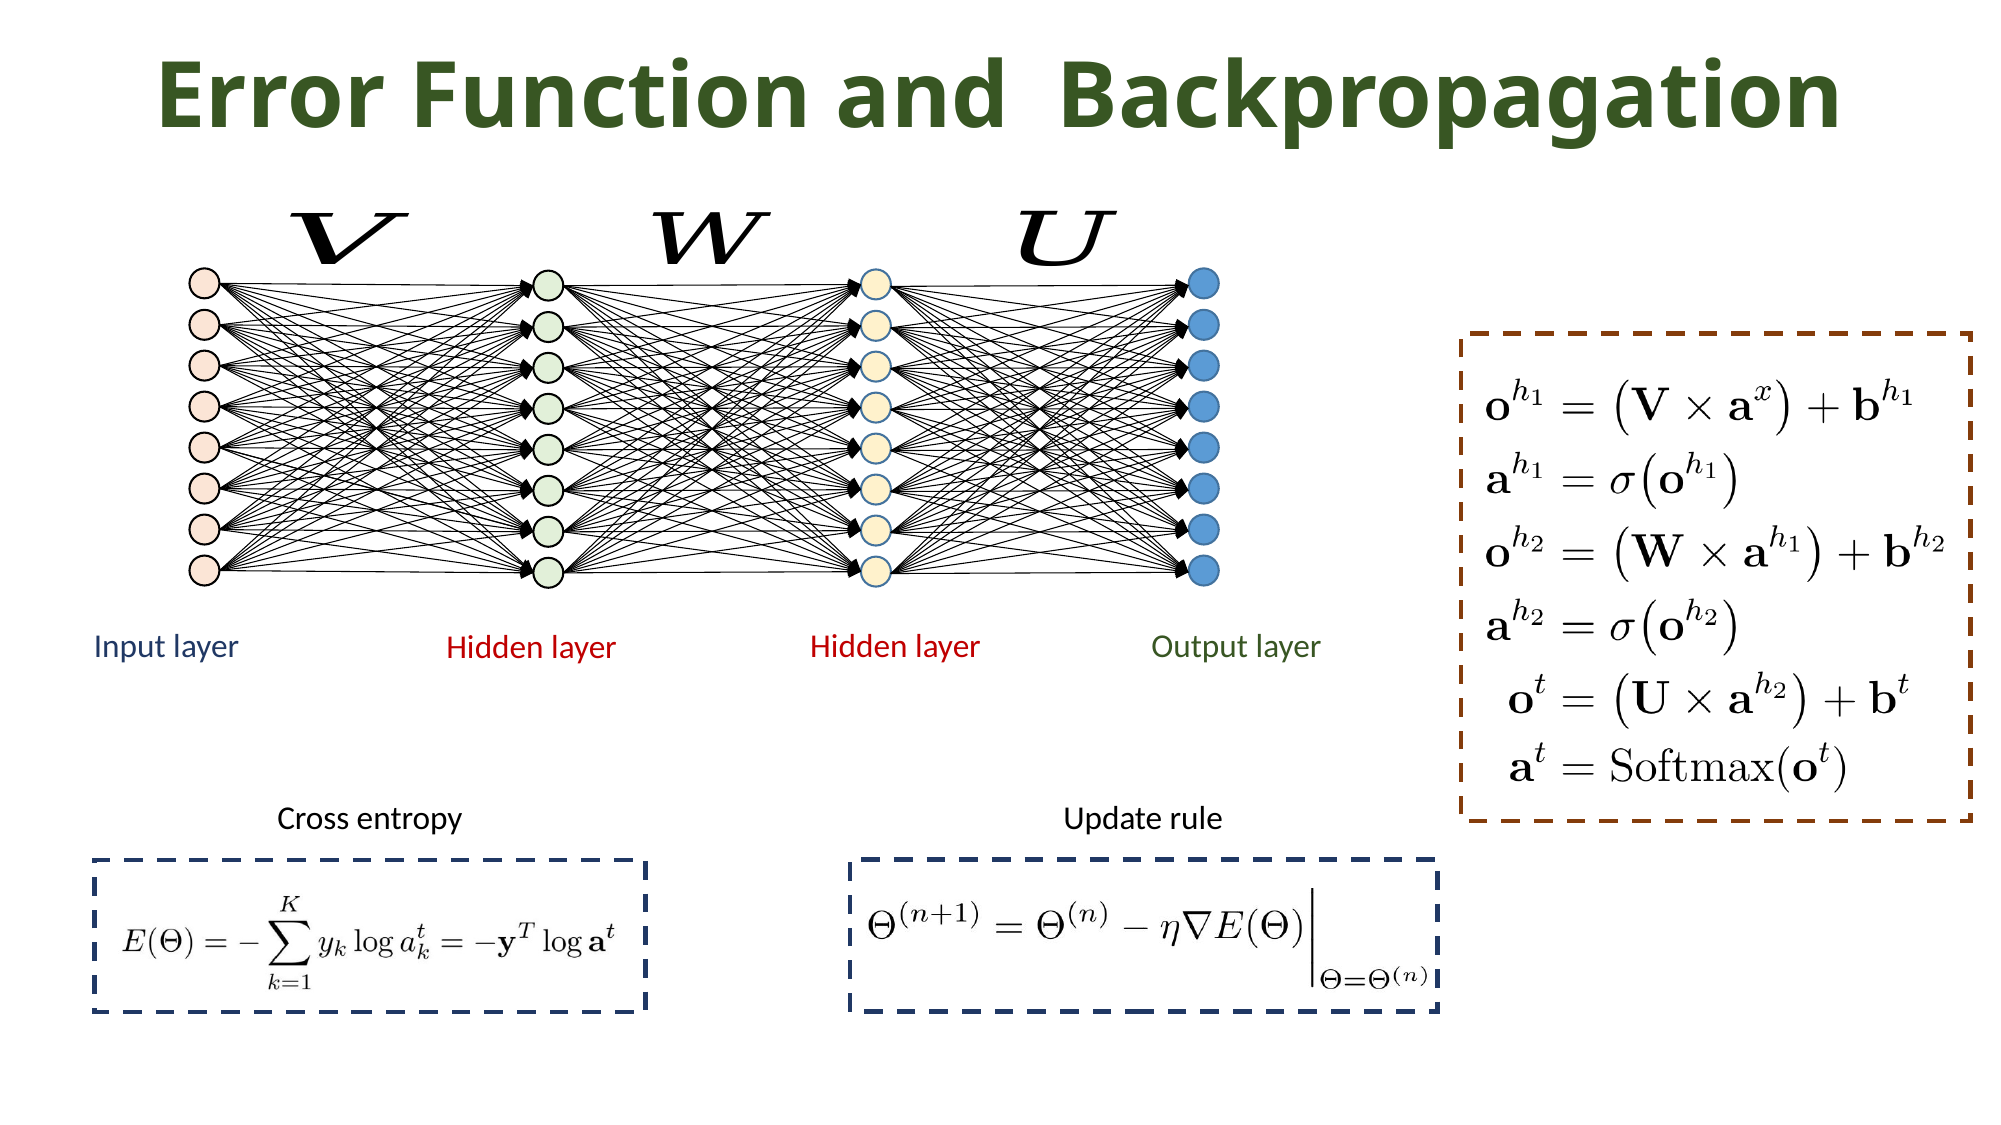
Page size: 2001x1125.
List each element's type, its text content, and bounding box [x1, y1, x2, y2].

text_box [860, 555, 892, 588]
picture [860, 888, 1450, 1004]
picture [117, 887, 636, 1004]
text_box [188, 267, 221, 300]
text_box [563, 448, 861, 489]
text_box [532, 269, 565, 302]
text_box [219, 449, 534, 488]
text_box [534, 433, 563, 466]
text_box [219, 283, 534, 324]
picture [1461, 351, 1971, 822]
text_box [890, 408, 1189, 449]
text_box [534, 311, 563, 344]
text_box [563, 489, 861, 530]
text_box [861, 432, 890, 465]
text_box [861, 391, 890, 424]
text_box [188, 513, 219, 546]
text_box [188, 431, 219, 464]
text_box [1189, 472, 1220, 505]
text_box [188, 308, 219, 341]
text_box Cross entropy [257, 799, 484, 834]
text_box [861, 473, 890, 506]
text_box [1187, 267, 1220, 300]
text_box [890, 326, 1189, 367]
title Error Function and Backpropagation [0, 27, 2000, 168]
text_box [534, 515, 563, 548]
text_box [219, 488, 534, 532]
text_box [532, 556, 565, 589]
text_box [890, 490, 1189, 531]
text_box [563, 530, 861, 573]
text_box [849, 859, 1439, 1013]
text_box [890, 449, 1189, 490]
text_box [1189, 308, 1220, 341]
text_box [563, 407, 861, 448]
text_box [890, 531, 1189, 574]
text_box [1189, 390, 1220, 423]
text_box [534, 392, 563, 425]
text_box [890, 285, 1189, 326]
text_box [1188, 554, 1220, 587]
text_box [534, 351, 563, 384]
text_box [1189, 349, 1220, 382]
text_box [188, 390, 219, 423]
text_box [219, 327, 534, 367]
text_box [861, 514, 890, 547]
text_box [563, 366, 861, 407]
text_box [534, 474, 563, 507]
text_box [861, 350, 890, 383]
text_box [188, 554, 221, 587]
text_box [890, 367, 1189, 408]
text_box [1189, 431, 1220, 464]
text_box [188, 349, 219, 382]
text_box [94, 859, 647, 1013]
text_box [188, 472, 219, 505]
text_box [219, 408, 534, 449]
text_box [563, 284, 861, 325]
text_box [219, 367, 534, 408]
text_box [563, 325, 861, 366]
text_box [861, 309, 890, 342]
text_box [1460, 333, 1972, 353]
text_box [219, 532, 534, 573]
text_box [1189, 513, 1220, 546]
text_box Update rule [1030, 799, 1257, 834]
text_box [860, 268, 892, 301]
